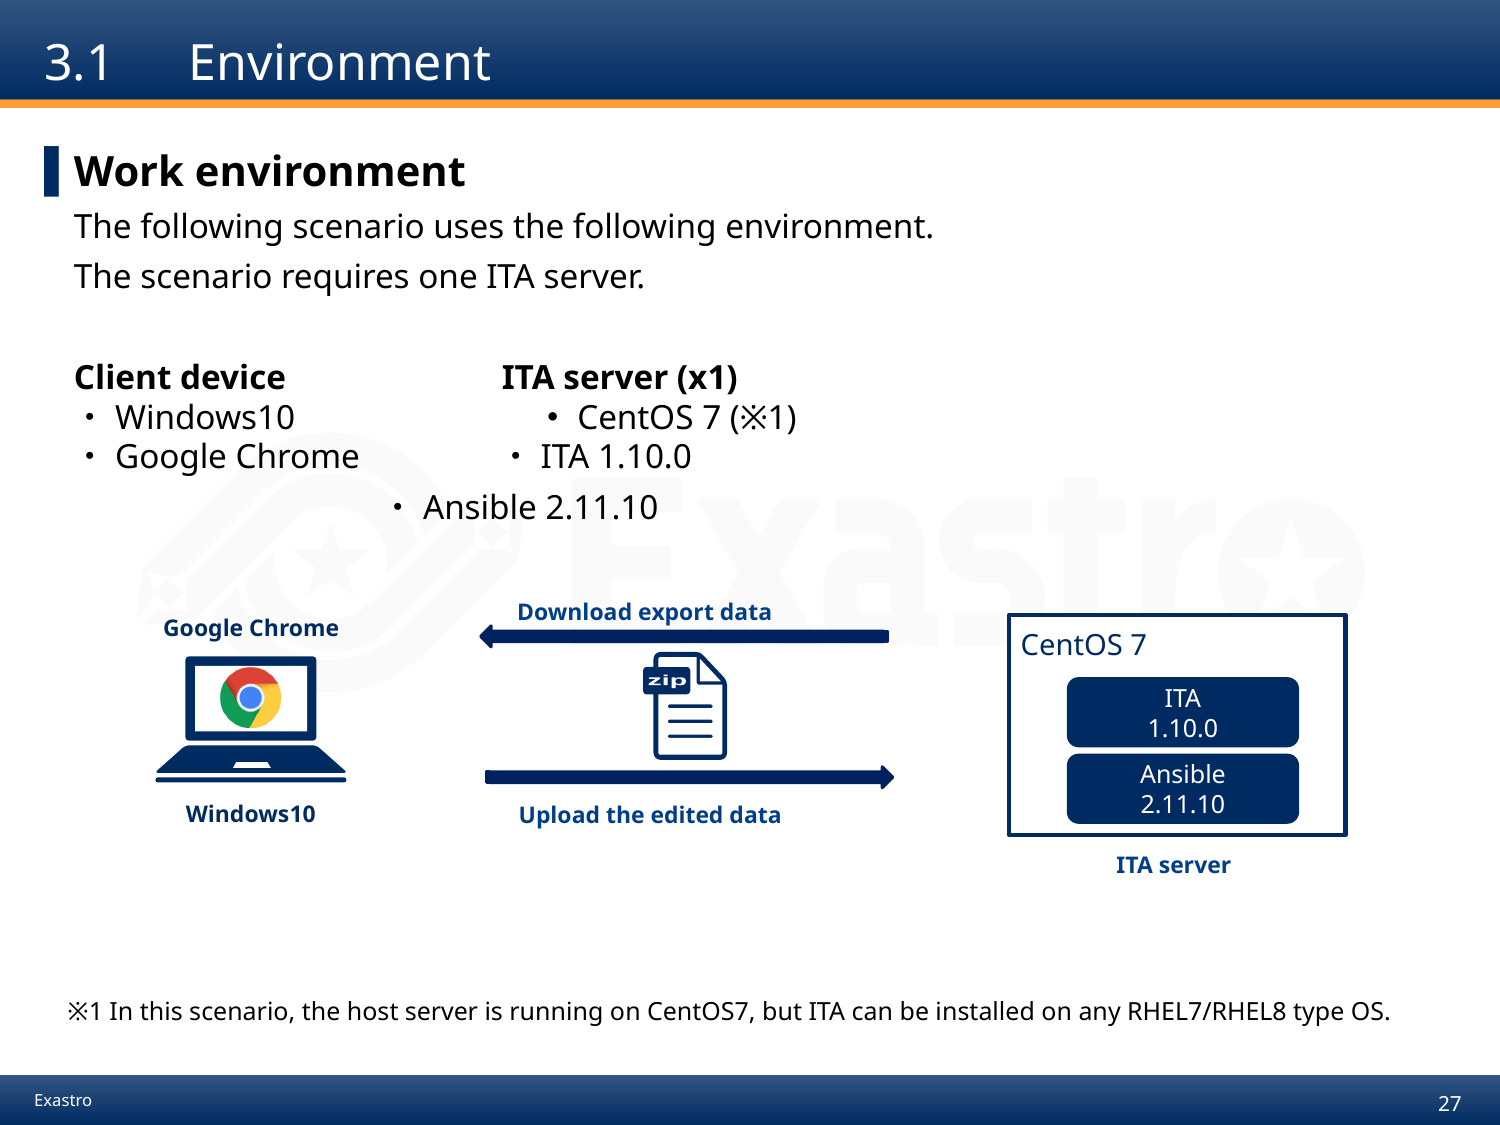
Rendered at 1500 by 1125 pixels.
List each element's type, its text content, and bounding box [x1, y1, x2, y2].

text_box ※1 In this scenario, the host server is running on CentOS7, but ITA can be installed on any RHEL7/RHEL8 type OS. [52, 987, 1489, 1033]
title 3.1 Environment [29, 18, 1471, 96]
list Work environment The following scenario uses the following environment. The scenario requires one ITA server. Client device ITA server (x1) ・Windows10 ・CentOS 7 (※1) ・Google Chrome ・ITA 1.10.0 ・Ansible 2.11.10 [29, 137, 1471, 1059]
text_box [117, 590, 1346, 887]
picture [0, 0, 1500, 1125]
